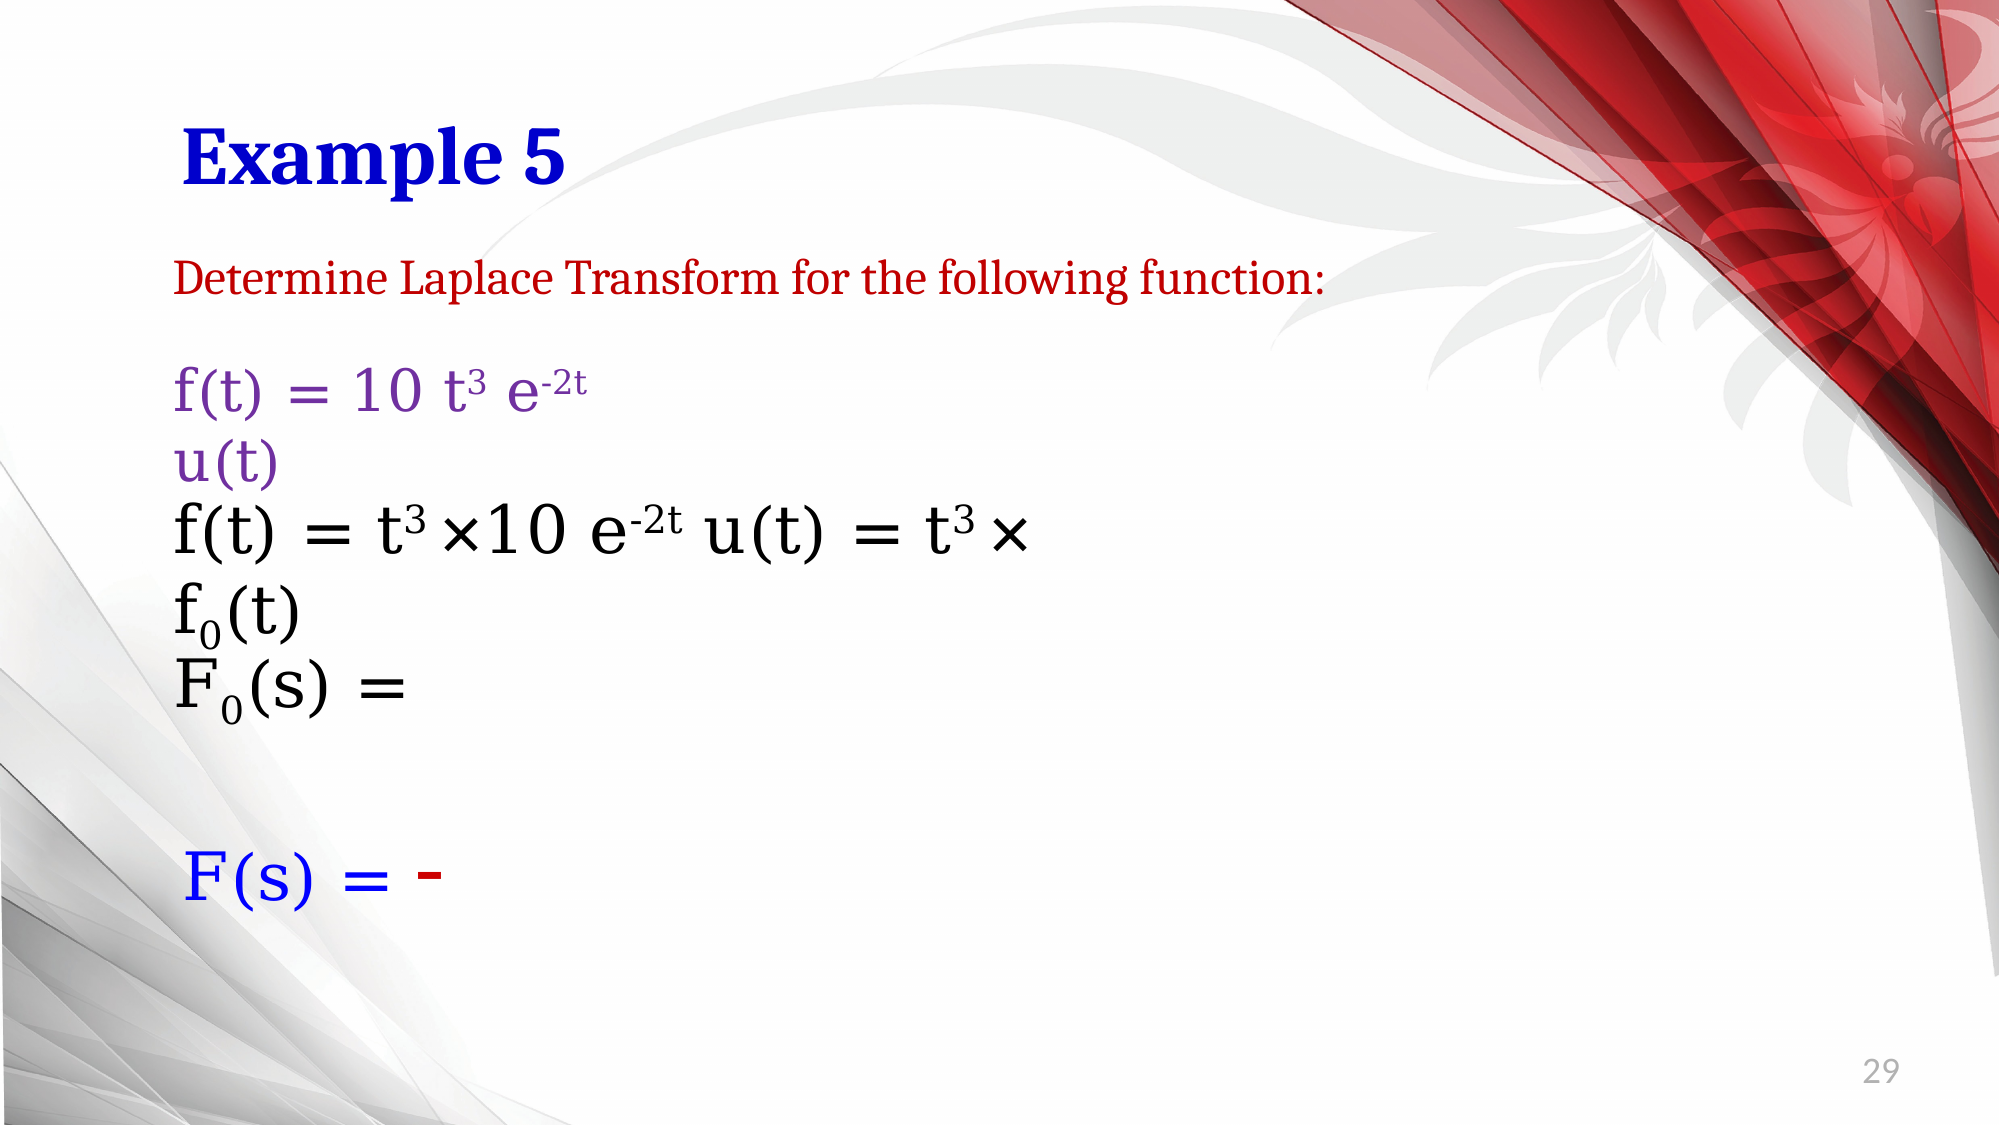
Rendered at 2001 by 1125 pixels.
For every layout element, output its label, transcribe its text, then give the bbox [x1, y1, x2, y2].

text_box f(t) = t3 ×10 e-2t u(t) = t3 × f0(t) [158, 479, 1102, 665]
slide_number 29 [1440, 1046, 1900, 1092]
picture [0, 0, 1999, 1125]
text_box f(t) = 10 t3 e-2t u(t) [158, 345, 681, 479]
text_box Determine Laplace Transform for the following function: [158, 236, 1598, 312]
text_box Example 5 [166, 93, 582, 209]
